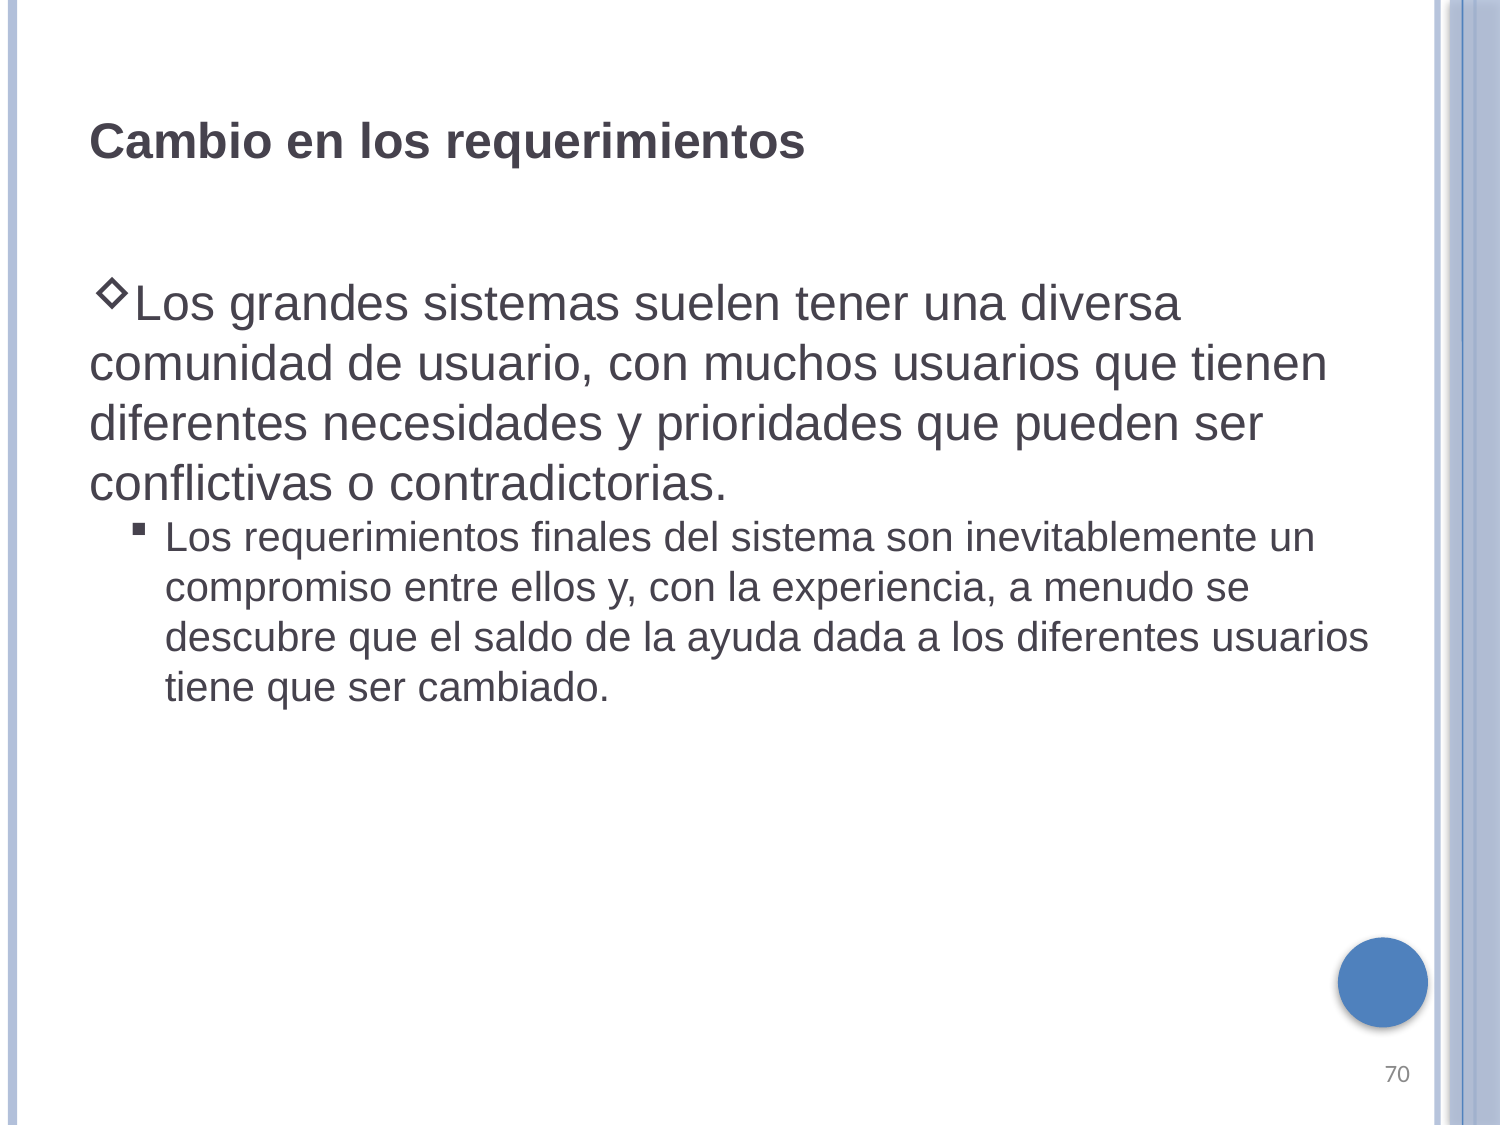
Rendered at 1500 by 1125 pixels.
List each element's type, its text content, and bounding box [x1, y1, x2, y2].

text_box 70 [1074, 1042, 1425, 1103]
text_box Los grandes sistemas suelen tener una diversa comunidad de usuario, con muchos usuarios que tienen diferentes necesidades y prioridades que pueden ser conflictivas o contradictorias. Los requerimientos finales del sistema son inevitablemente un compromiso entre ellos y, con la experiencia, a menudo se descubre que el saldo de la ayuda dada a los diferentes usuarios tiene que ser cambiado. [75, 262, 1425, 1005]
text_box Cambio en los requerimientos [74, 45, 1272, 233]
